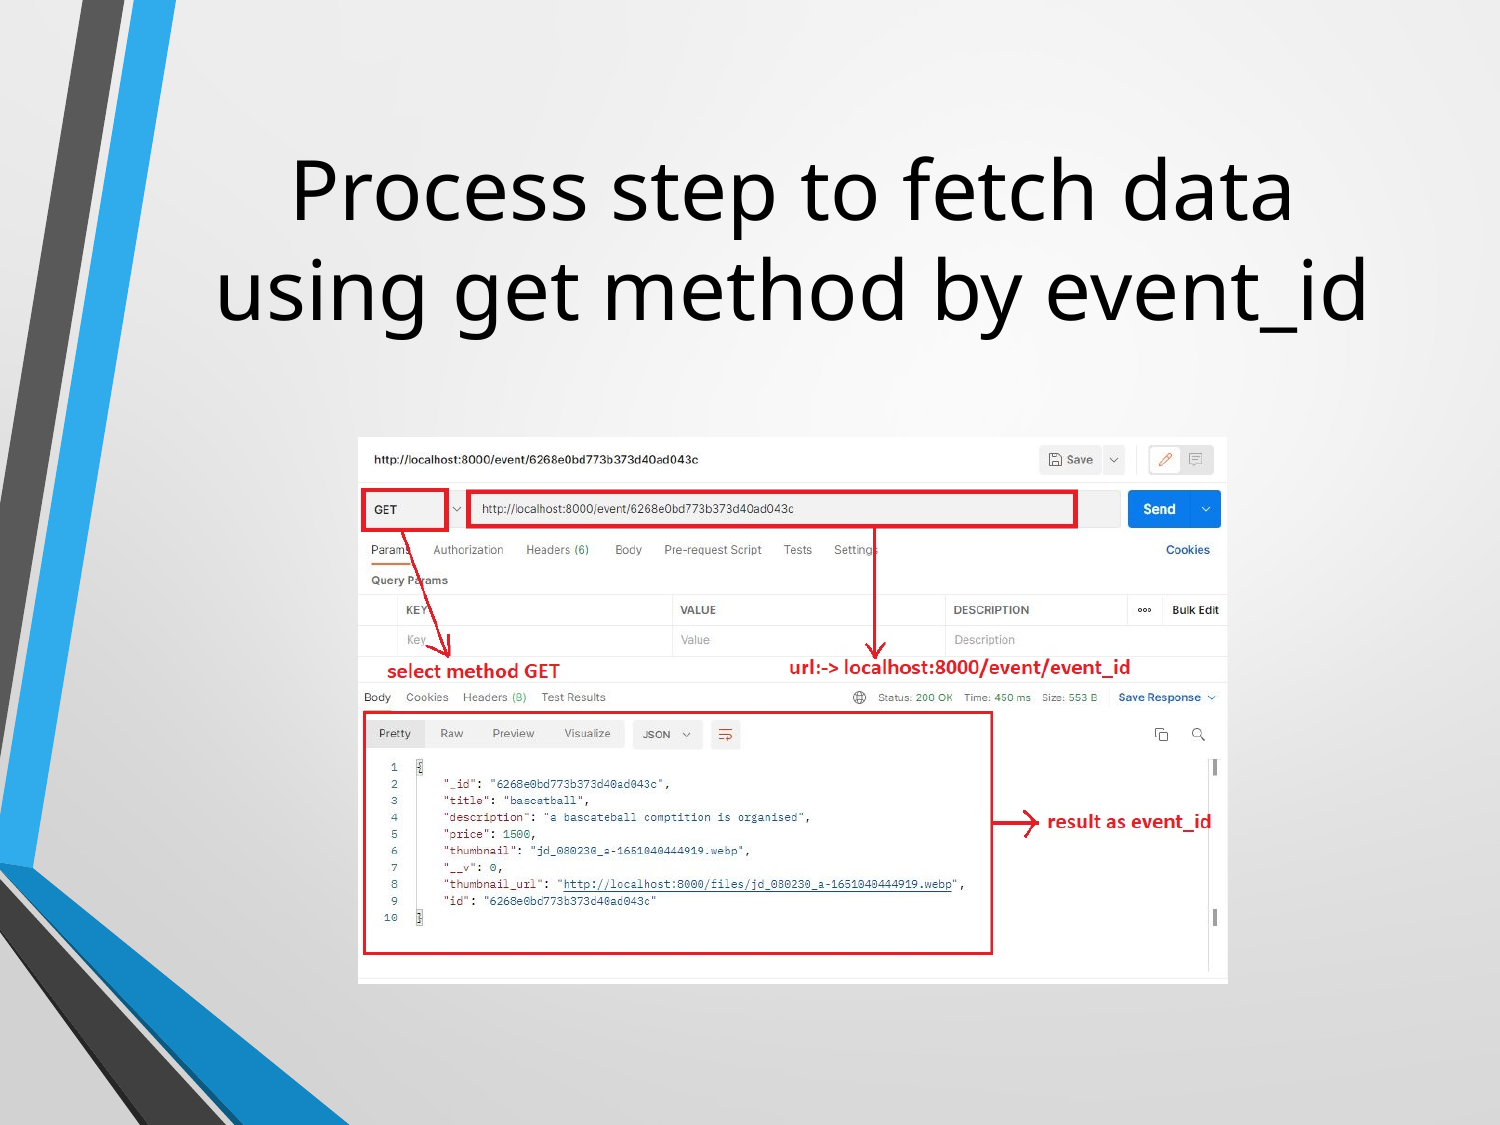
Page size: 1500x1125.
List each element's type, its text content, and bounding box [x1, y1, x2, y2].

title Process step to fetch data using get method by event_id [161, 75, 1425, 400]
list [358, 437, 1228, 985]
